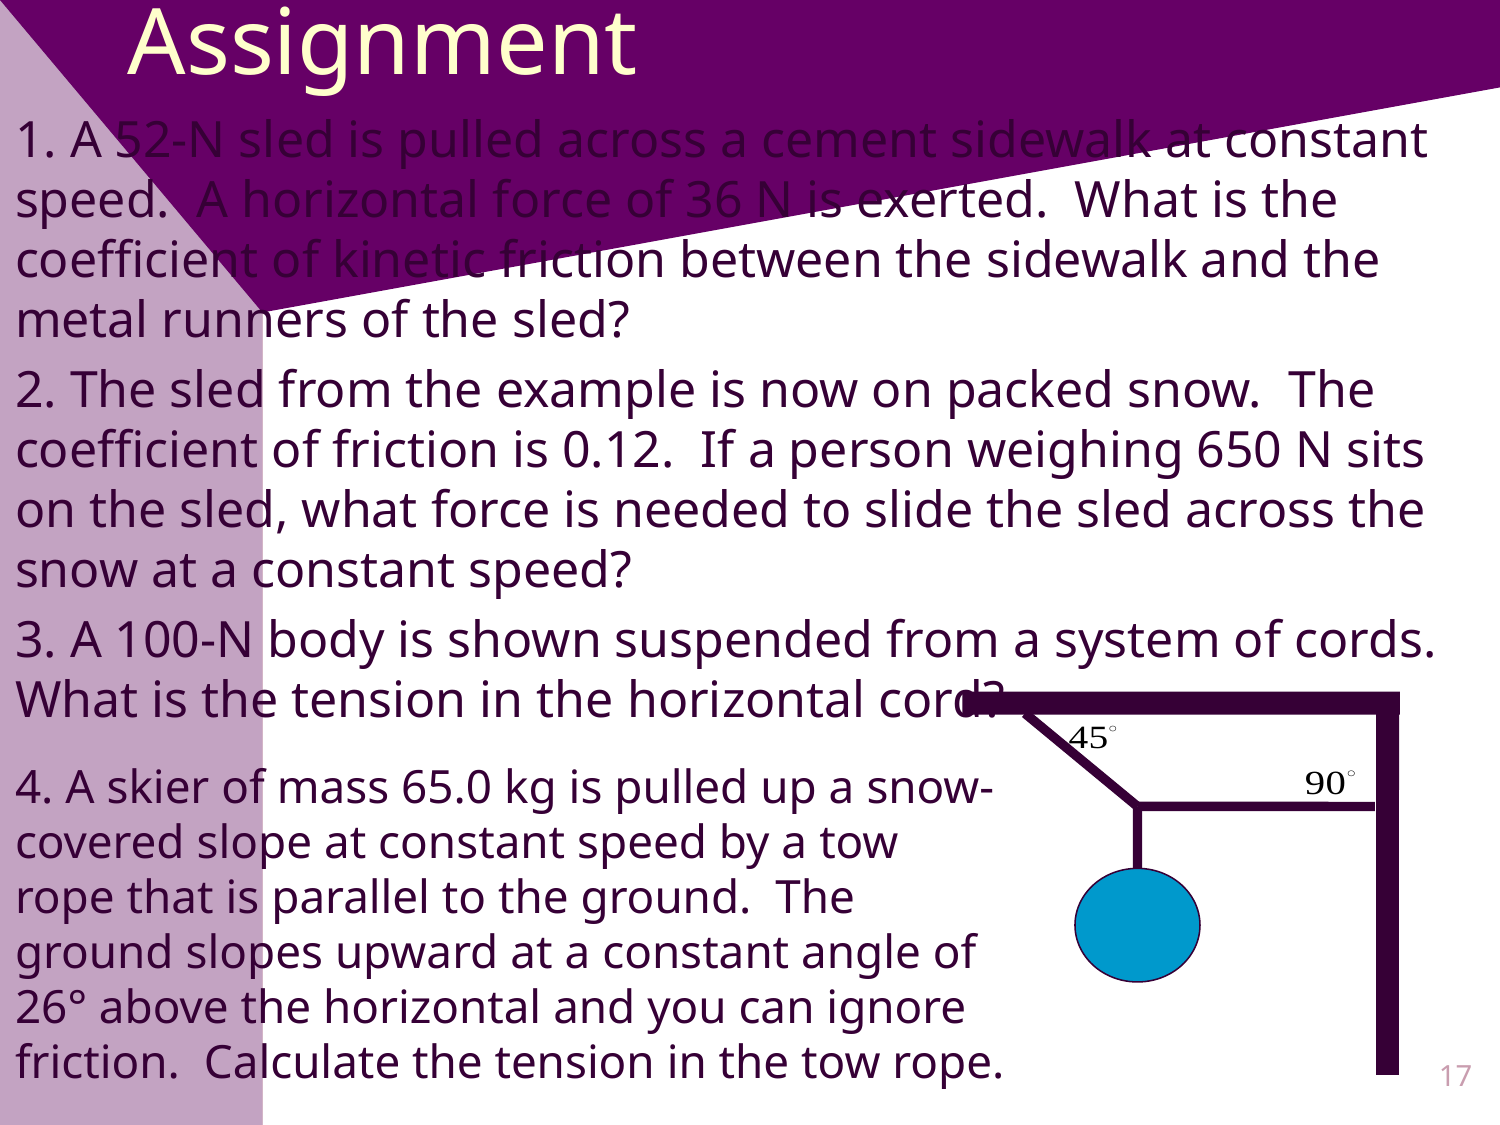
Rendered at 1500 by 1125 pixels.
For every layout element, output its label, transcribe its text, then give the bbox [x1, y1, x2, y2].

list 1. A 52-N sled is pulled across a cement sidewalk at constant speed. A horizontal force of 36 N is exerted. What is the coefficient of kinetic friction between the sidewalk and the metal runners of the sled? 2. The sled from the example is now on packed snow. The coefficient of friction is 0.12. If a person weighing 650 N sits on the sled, what force is needed to slide the sled across the snow at a constant speed? 3. A 100-N body is shown suspended from a system of cords. What is the tension in the horizontal cord? [0, 99, 1484, 1001]
title Assignment [112, 0, 1388, 99]
text_box 4. A skier of mass 65.0 kg is pulled up a snow-covered slope at constant speed by a tow rope that is parallel to the ground. The ground slopes upward at a constant angle of 26° above the horizontal and you can ignore friction. Calculate the tension in the tow rope. [0, 750, 1025, 1100]
slide_number 17 [1174, 1049, 1488, 1125]
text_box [962, 692, 1401, 1076]
